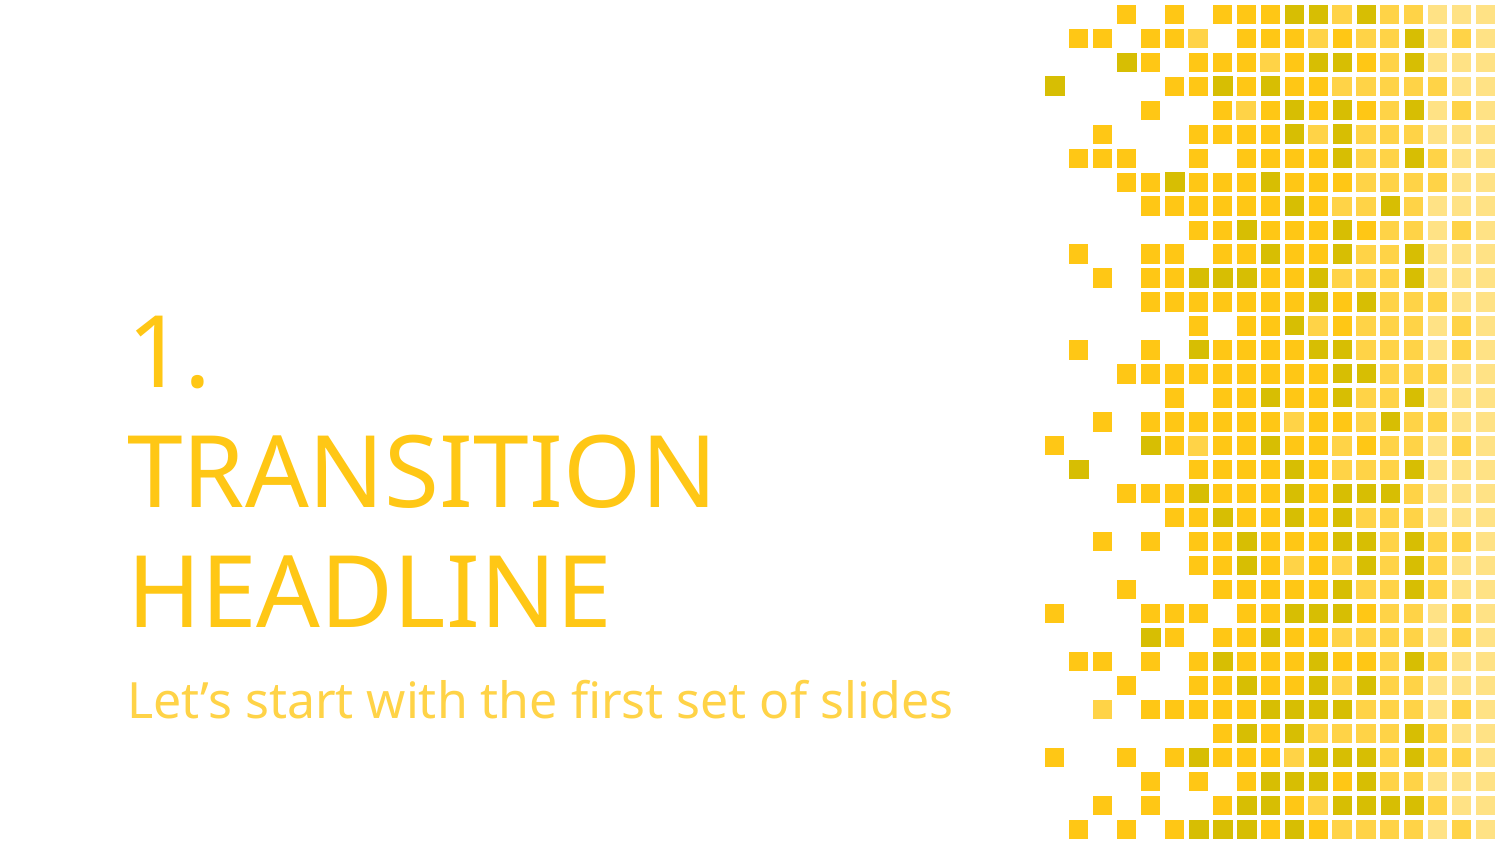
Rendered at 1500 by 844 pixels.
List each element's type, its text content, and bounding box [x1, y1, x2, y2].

subtitle Let’s start with the first set of slides [112, 653, 977, 783]
title 1. TRANSITION HEADLINE [112, 472, 977, 653]
